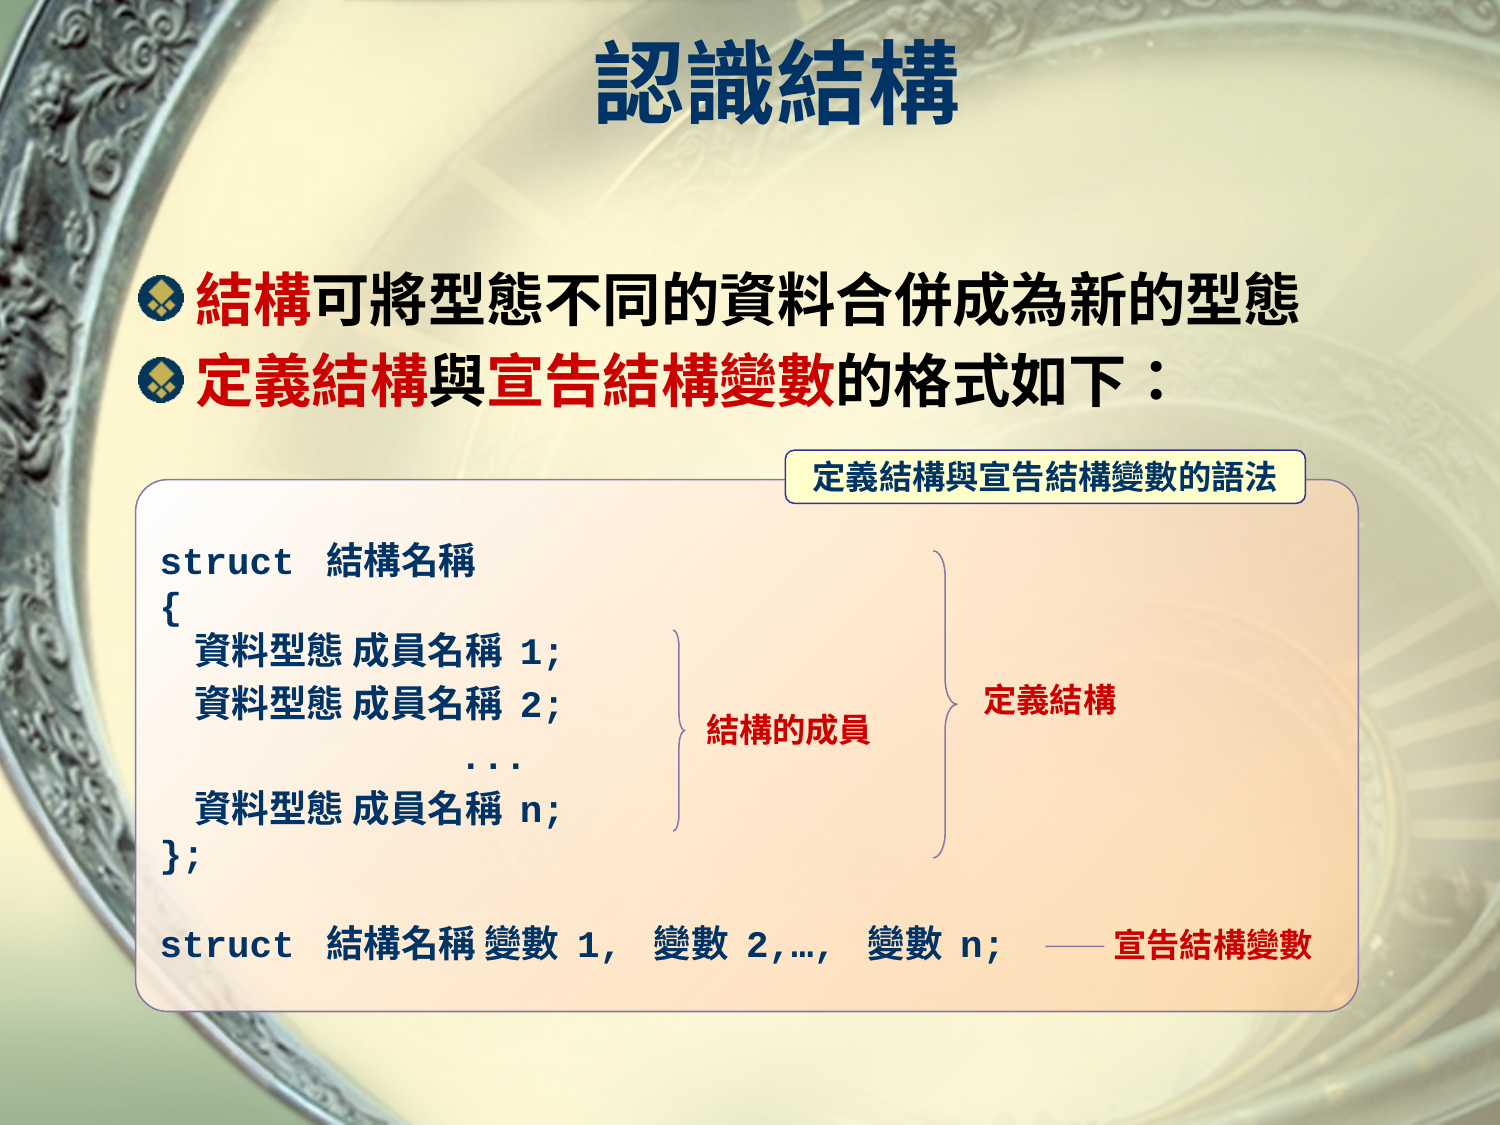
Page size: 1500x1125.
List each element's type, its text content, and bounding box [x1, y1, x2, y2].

title 認識結構 [123, 31, 1451, 266]
text_box 定義結構與宣告結構變數的語法 [785, 450, 1306, 504]
text_box struct 結構名稱 { 資料型態 成員名稱 1; 資料型態 成員名稱 2; ... 資料型態 成員名稱 n; }; struct 結構名稱 變數 1, 變數 2,…, 變數 n; [135, 479, 1359, 1012]
text_box [673, 630, 685, 831]
picture [0, 0, 1500, 1125]
text_box 宣告結構變數 [1098, 917, 1329, 972]
text_box 定義結構 [968, 671, 1132, 727]
text_box [933, 550, 957, 858]
list 結構可將型態不同的資料合併成為新的型態 定義結構與宣告結構變數的格式如下： [123, 255, 1449, 426]
text_box 結構的成員 [691, 701, 888, 756]
